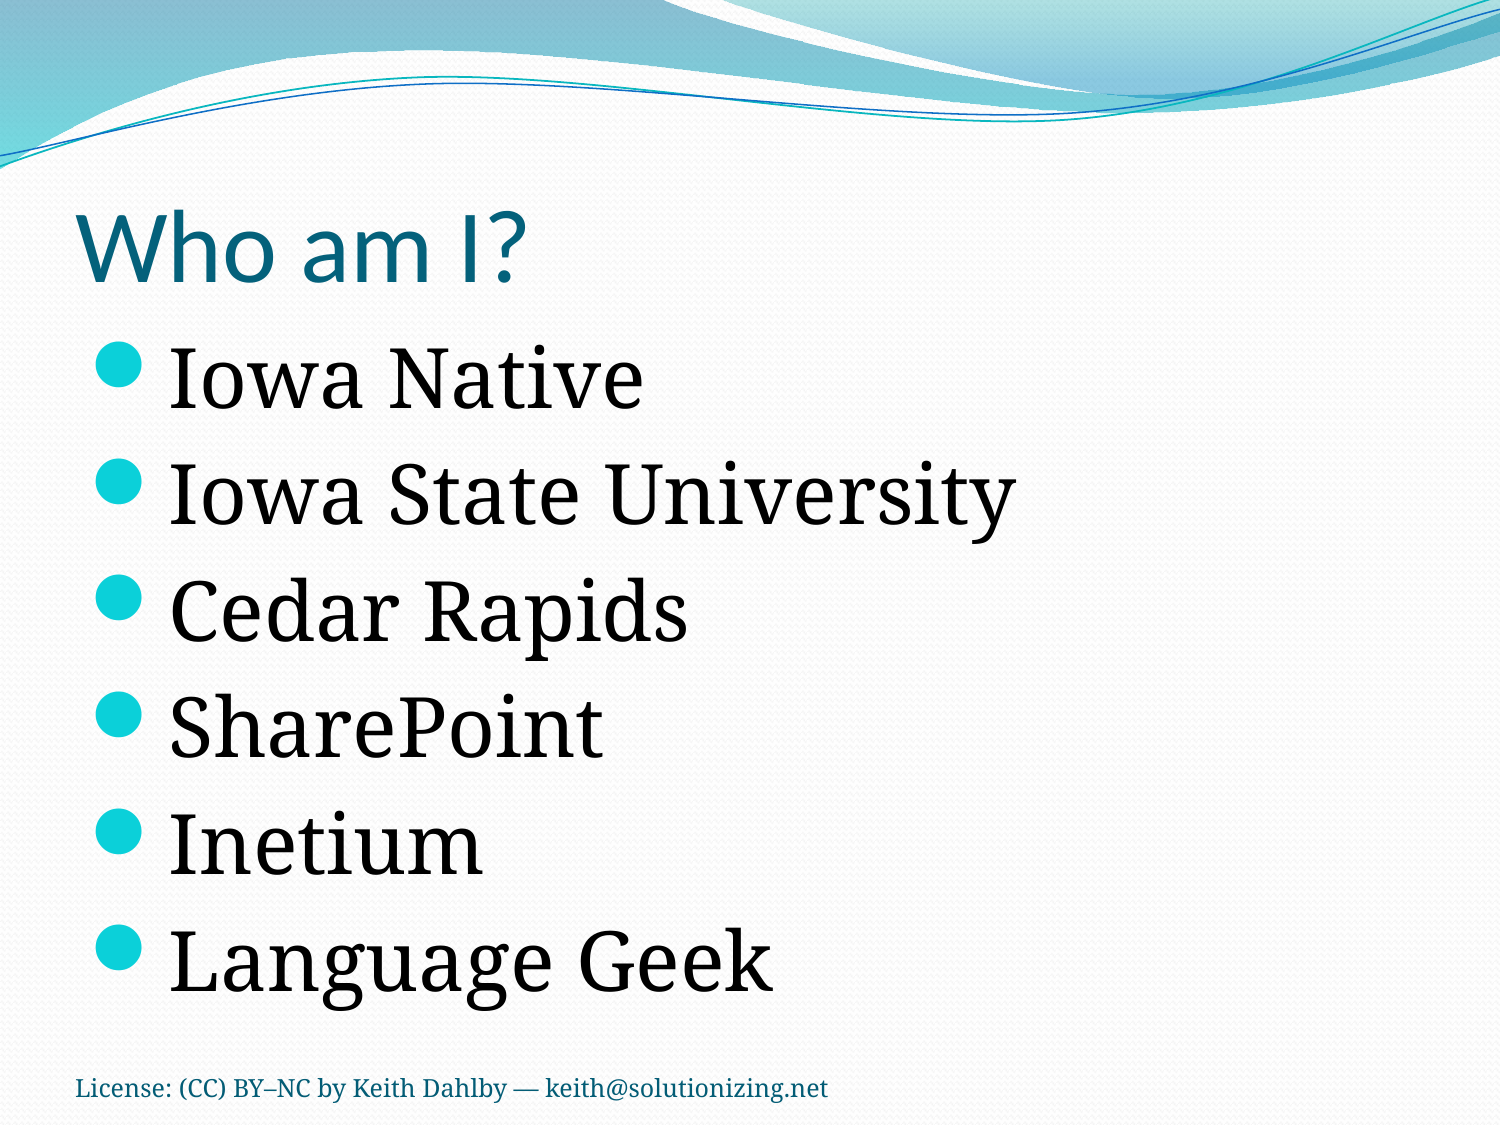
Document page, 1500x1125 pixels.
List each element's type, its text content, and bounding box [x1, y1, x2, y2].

list Iowa Native Iowa State University Cedar Rapids SharePoint Inetium Language Geek [75, 317, 1425, 1038]
footer License: (CC) BY–NC by Keith Dahlby — keith@solutionizing.net [75, 1062, 850, 1103]
title Who am I? [75, 115, 1425, 303]
